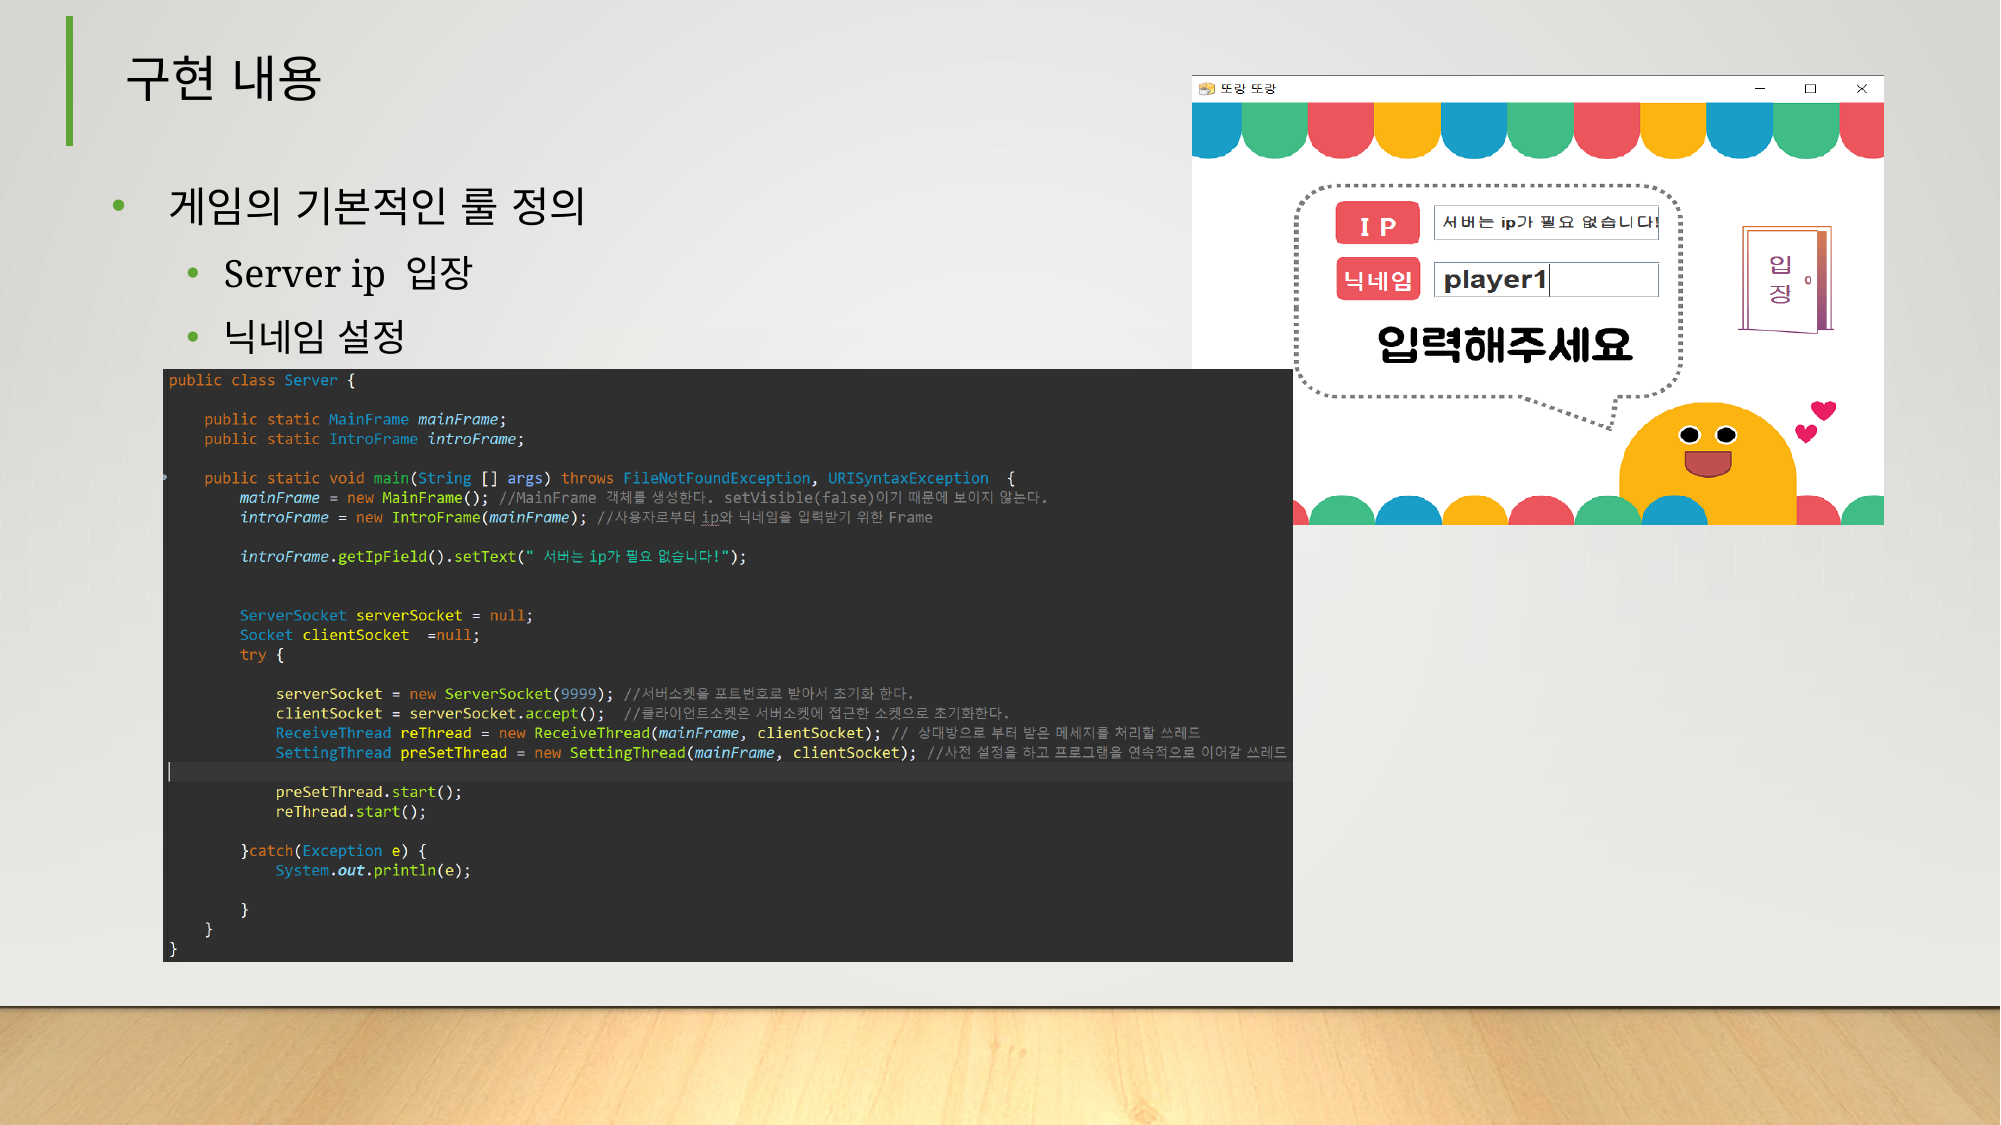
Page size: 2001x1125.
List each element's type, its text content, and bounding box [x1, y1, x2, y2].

title 구현 내용 [110, 17, 1894, 146]
picture [0, 1006, 2000, 1125]
picture [163, 75, 1885, 963]
list 게임의 기본적인 룰 정의 Server ip 입장 닉네임 설정 [96, 163, 682, 482]
